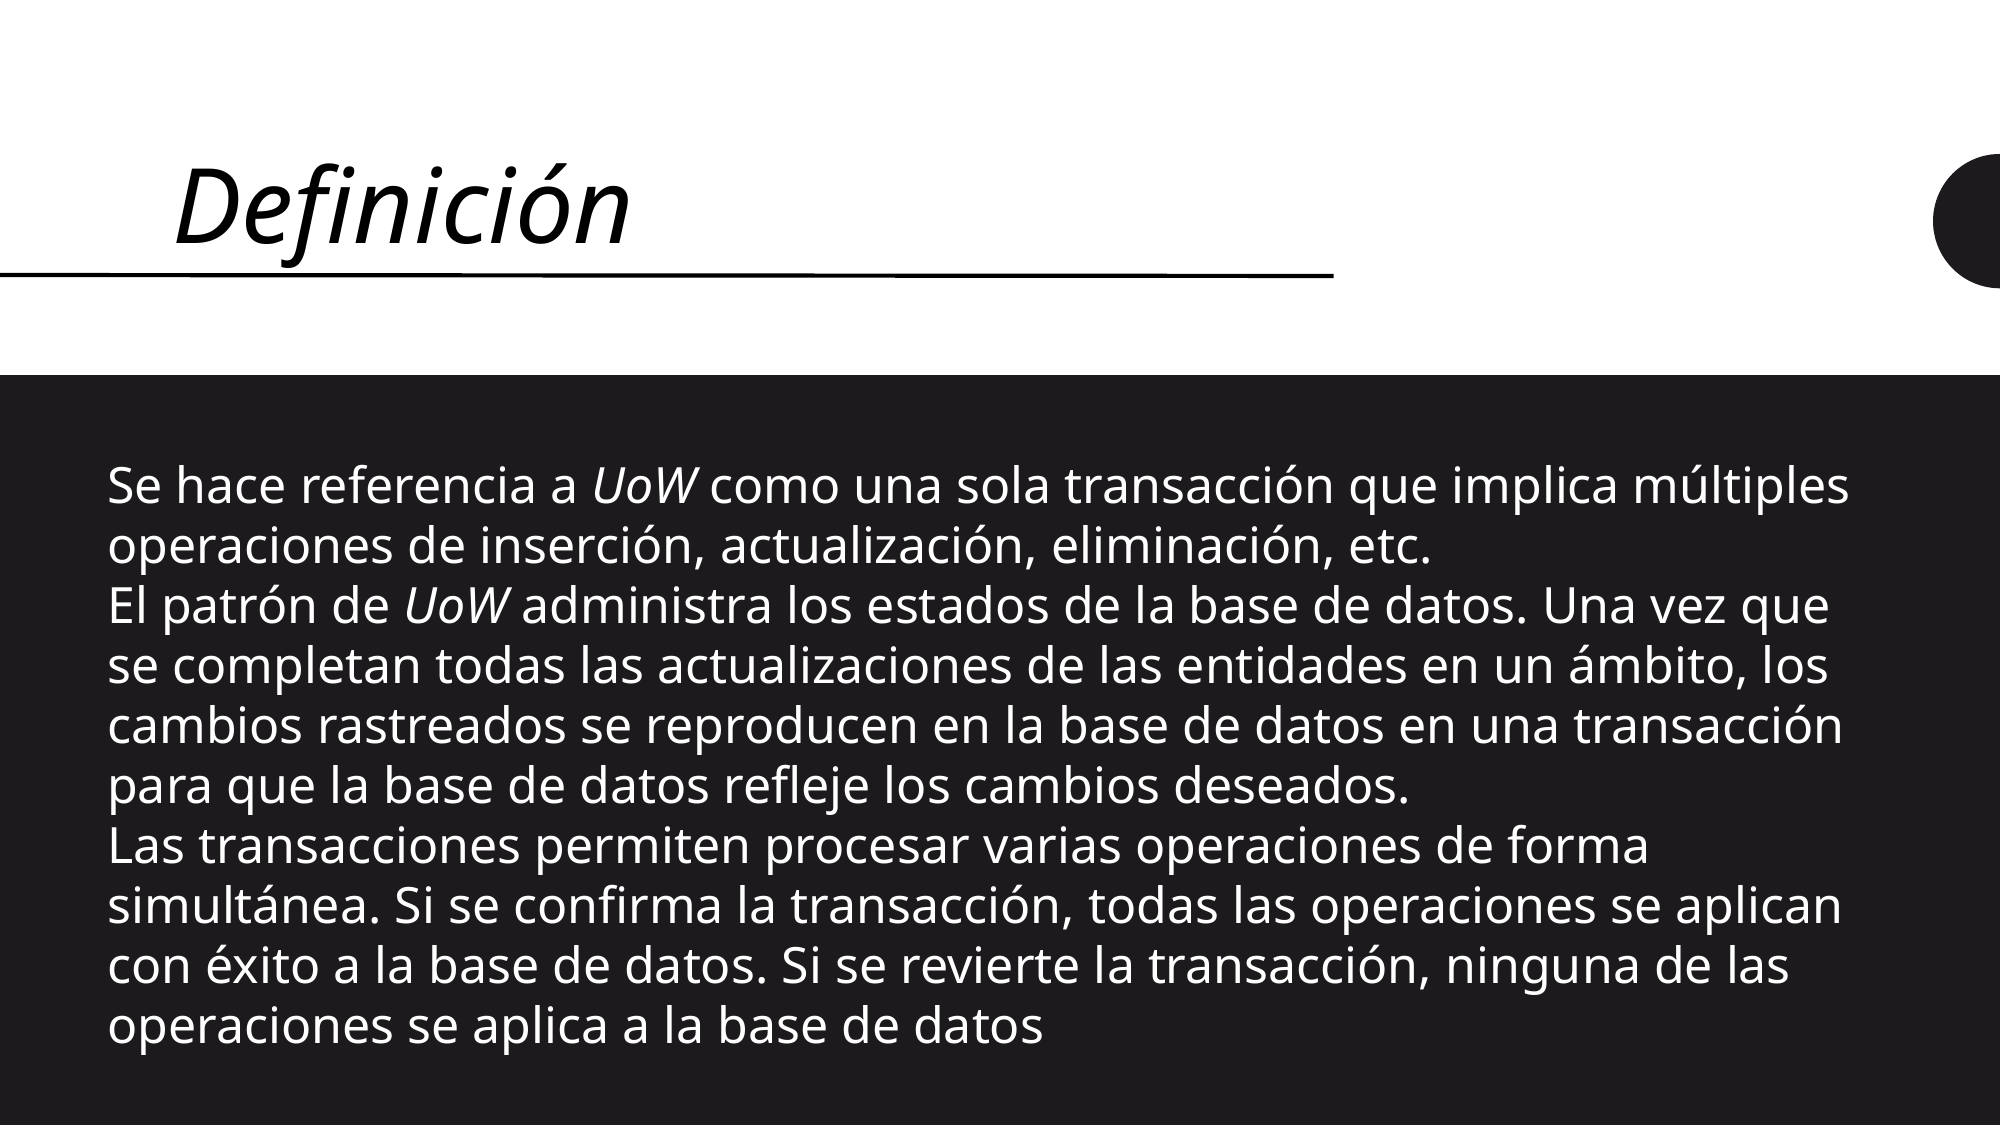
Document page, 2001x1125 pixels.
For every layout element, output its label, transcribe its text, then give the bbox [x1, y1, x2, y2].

text_box [1933, 153, 2000, 289]
title Definición [157, 71, 1334, 273]
text_box [0, 0, 2000, 376]
text_box [0, 376, 2000, 1125]
text_box Se hace referencia a UoW como una sola transacción que implica múltiples operaciones de inserción, actualización, eliminación, etc. El patrón de UoW administra los estados de la base de datos. Una vez que se completan todas las actualizaciones de las entidades en un ámbito, los cambios rastreados se reproducen en la base de datos en una transacción para que la base de datos refleje los cambios deseados. Las transacciones permiten procesar varias operaciones de forma simultánea. Si se confirma la transacción, todas las operaciones se aplican con éxito a la base de datos. Si se revierte la transacción, ninguna de las operaciones se aplica a la base de datos [92, 446, 1908, 1061]
